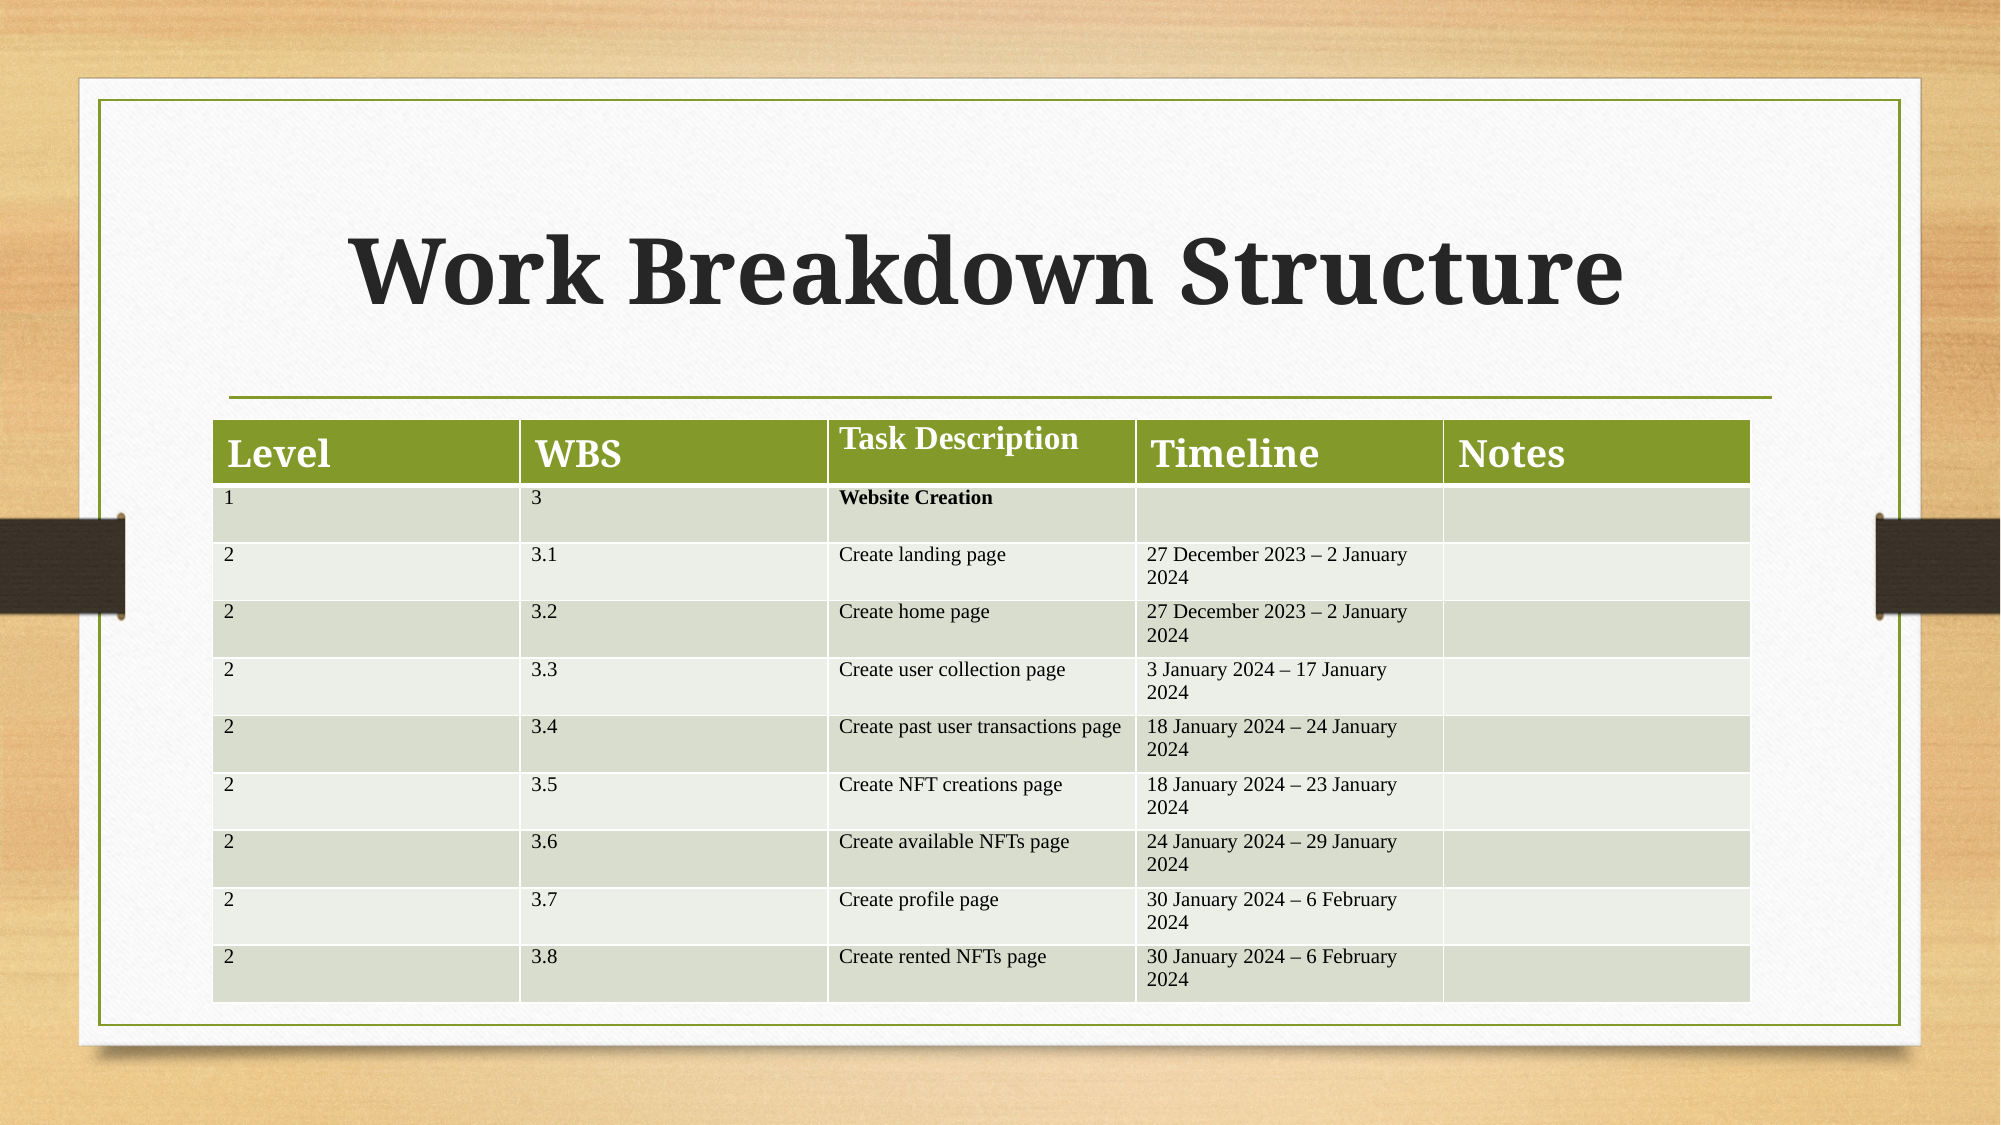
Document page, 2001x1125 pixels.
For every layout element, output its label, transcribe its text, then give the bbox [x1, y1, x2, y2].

table_cell Create rented NFTs page [829, 946, 1135, 1002]
table_cell [1444, 601, 1750, 657]
table_header Task Description [829, 420, 1135, 483]
table_cell [1444, 488, 1750, 542]
table_cell 24 January 2024 – 29 January 2024 [1137, 831, 1443, 887]
table_cell 2 [213, 831, 519, 887]
table_header WBS [521, 420, 827, 483]
table_cell 2 [213, 774, 519, 829]
table_cell [1444, 831, 1750, 887]
table_cell 1 [213, 488, 519, 542]
table_cell 3.2 [521, 601, 827, 657]
table_cell [1444, 544, 1750, 600]
table_cell Website Creation [829, 488, 1135, 542]
table_cell [1444, 889, 1750, 944]
table_cell [1444, 774, 1750, 829]
table_cell 27 December 2023 – 2 January 2024 [1137, 544, 1443, 600]
table_cell [1444, 946, 1750, 1002]
table_cell 3.5 [521, 774, 827, 829]
table_header Notes [1444, 420, 1750, 483]
table_cell 2 [213, 889, 519, 944]
table_cell [1444, 716, 1750, 772]
table_cell [1444, 659, 1750, 715]
table_cell Create profile page [829, 889, 1135, 944]
table_cell 3.4 [521, 716, 827, 772]
picture [0, 0, 2001, 1125]
table_cell Create landing page [829, 544, 1135, 600]
table_header Timeline [1137, 420, 1443, 483]
table_cell 3.7 [521, 889, 827, 944]
table_cell 2 [213, 544, 519, 600]
table_cell 30 January 2024 – 6 February 2024 [1137, 946, 1443, 1002]
table_cell [1137, 488, 1443, 542]
table_cell 27 December 2023 – 2 January 2024 [1137, 601, 1443, 657]
table_cell Create home page [829, 601, 1135, 657]
table_header Level [213, 420, 519, 483]
table_cell 18 January 2024 – 23 January 2024 [1137, 774, 1443, 829]
table_cell 3.1 [521, 544, 827, 600]
table_cell 2 [213, 659, 519, 715]
table_cell 3 January 2024 – 17 January 2024 [1137, 659, 1443, 715]
table_cell Create past user transactions page [829, 716, 1135, 772]
table_cell Create user collection page [829, 659, 1135, 715]
table_cell 3 [521, 488, 827, 542]
table_cell 3.8 [521, 946, 827, 1002]
table_cell 2 [213, 716, 519, 772]
table_cell Create NFT creations page [829, 774, 1135, 829]
table_cell 3.3 [521, 659, 827, 715]
table_cell 30 January 2024 – 6 February 2024 [1137, 889, 1443, 944]
table_cell 2 [213, 946, 519, 1002]
title Work Breakdown Structure [212, 161, 1788, 375]
table_cell 2 [213, 601, 519, 657]
table_cell 18 January 2024 – 24 January 2024 [1137, 716, 1443, 772]
table_cell 3.6 [521, 831, 827, 887]
table_cell Create available NFTs page [829, 831, 1135, 887]
